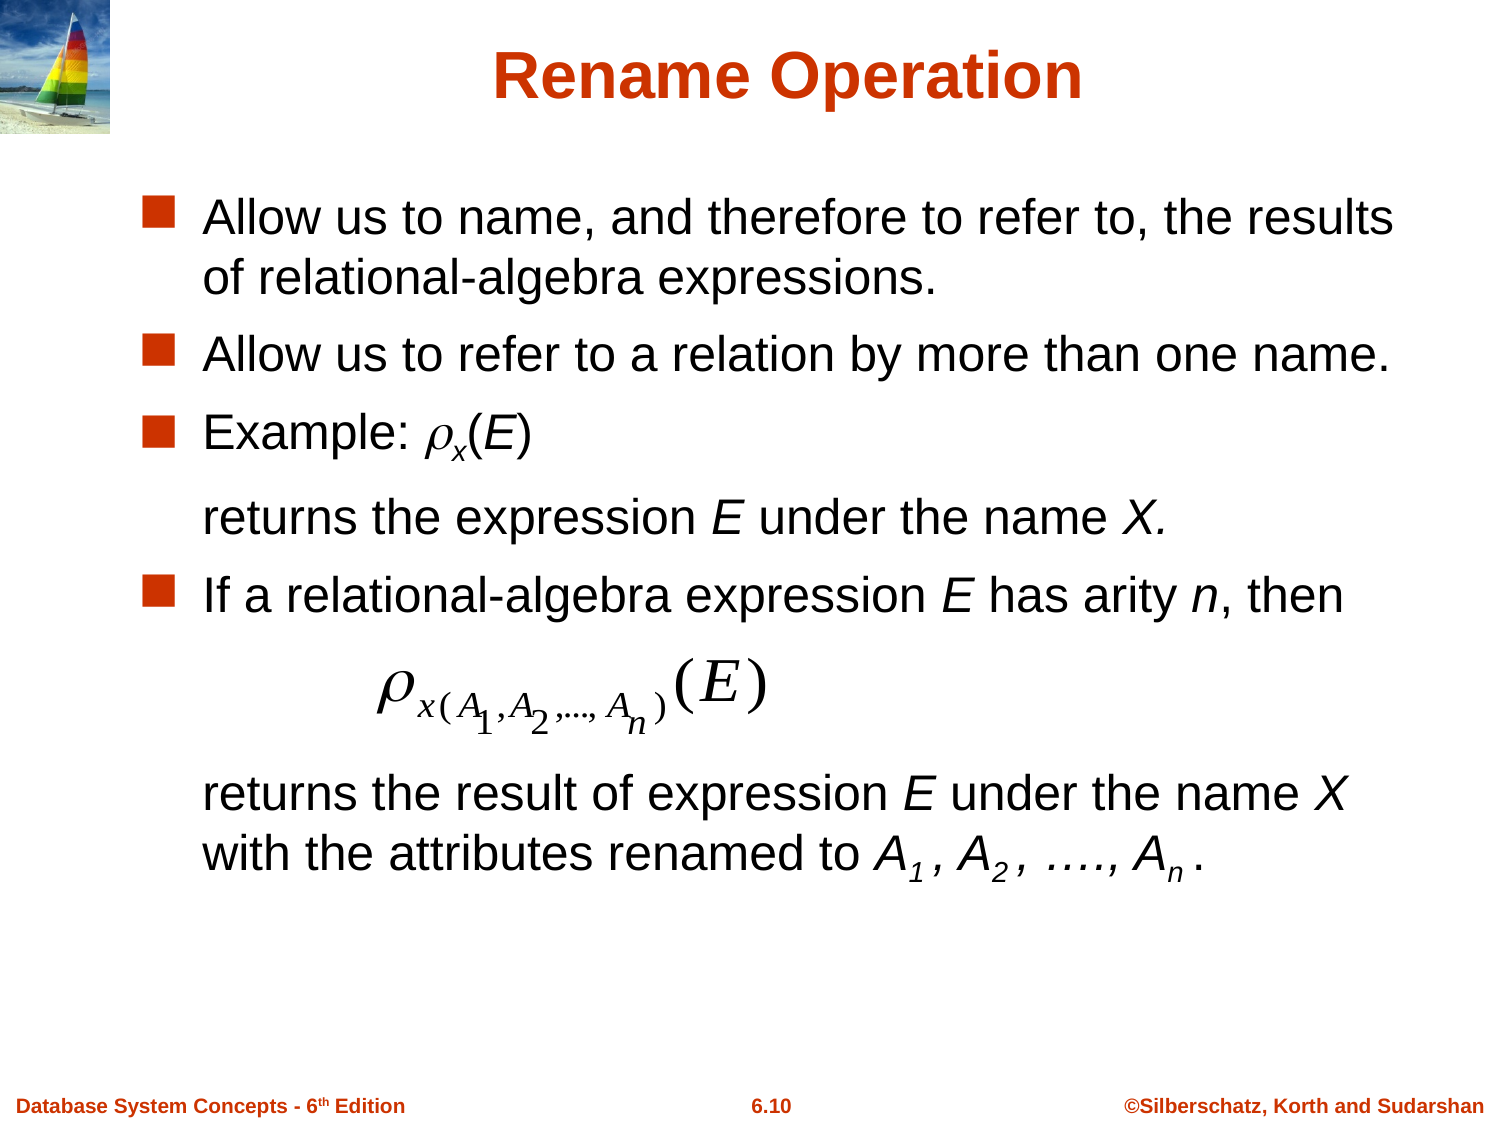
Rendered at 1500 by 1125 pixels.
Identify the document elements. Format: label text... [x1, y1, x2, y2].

list Allow us to name, and therefore to refer to, the results of relational-algebra expressions. Allow us to refer to a relation by more than one name. Example: x(E) returns the expression E under the name X. If a relational-algebra expression E has arity n, then returns the result of expression E under the name X with the attributes renamed to A1 , A2 , …., An . [130, 176, 1419, 977]
picture [0, 0, 110, 134]
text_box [364, 639, 780, 749]
title Rename Operation [125, 18, 1452, 120]
